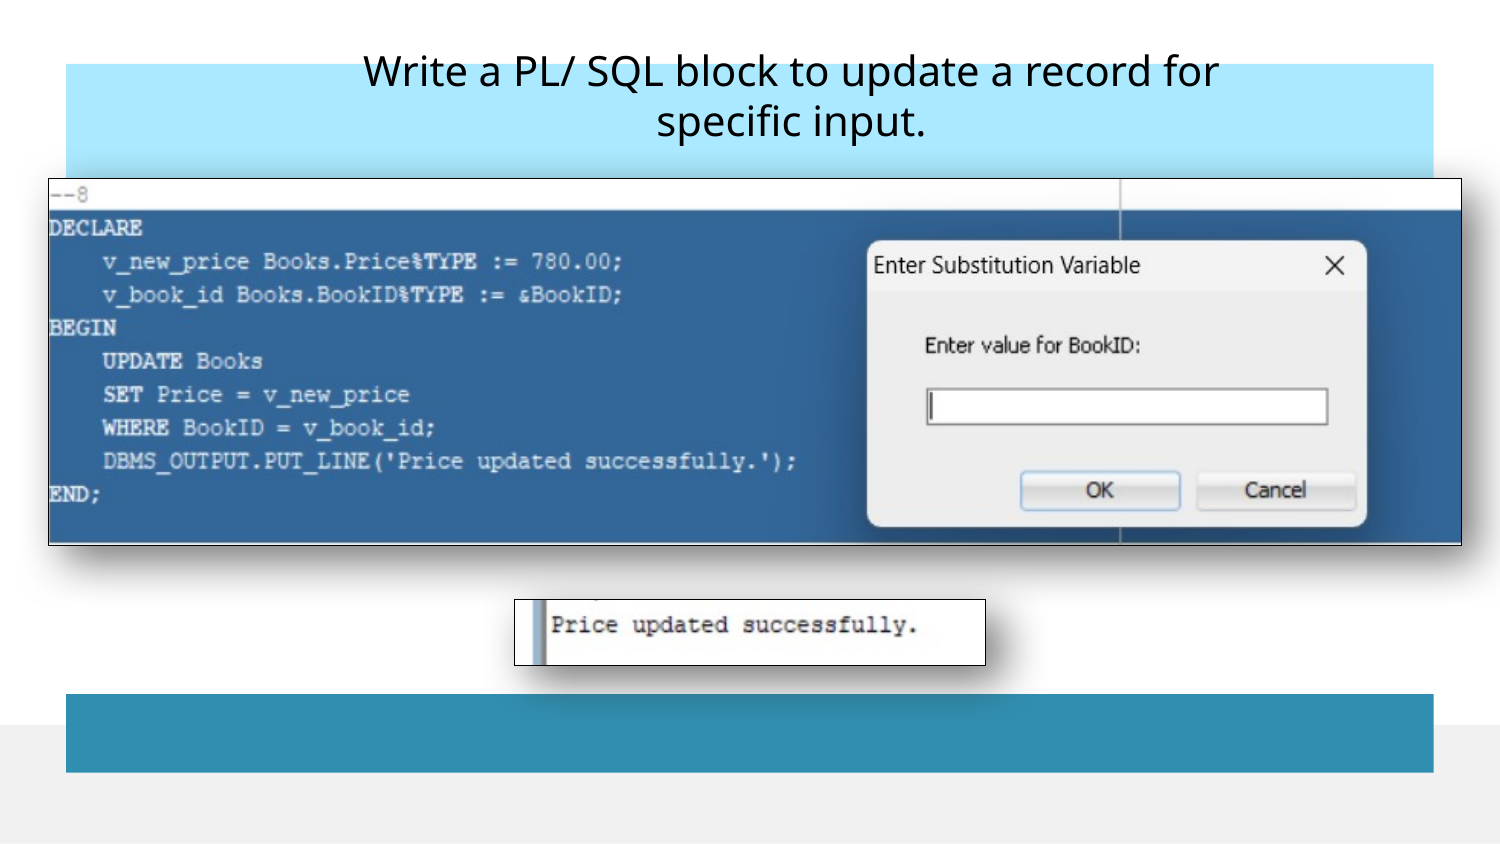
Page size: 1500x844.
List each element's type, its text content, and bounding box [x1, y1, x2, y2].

title Write a PL/ SQL block to update a record for specific input. [299, 27, 1284, 162]
picture [513, 599, 987, 666]
picture [47, 177, 1463, 546]
